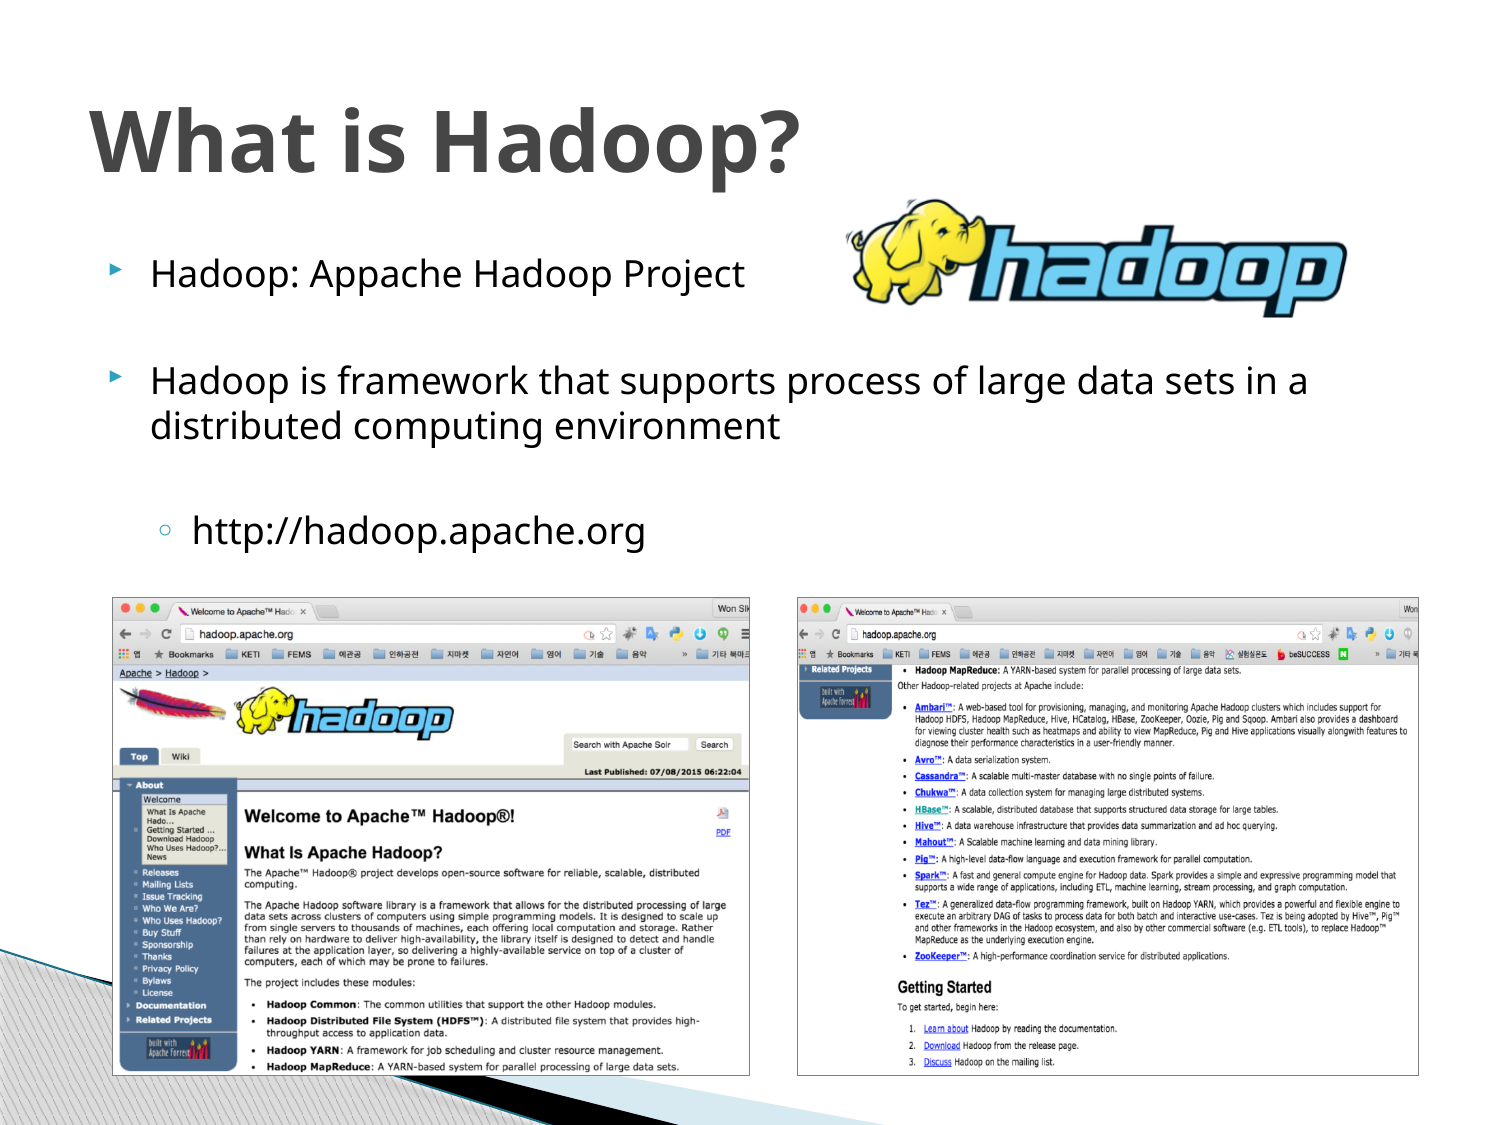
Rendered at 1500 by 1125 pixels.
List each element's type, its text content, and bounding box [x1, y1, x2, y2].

picture [111, 597, 751, 1076]
picture [828, 184, 1365, 327]
picture [796, 597, 1420, 1076]
list Hadoop: Appache Hadoop Project Hadoop is framework that supports process of large data sets in a distributed computing environment http://hadoop.apache.org [75, 243, 1471, 986]
title What is Hadoop? [75, 45, 1425, 233]
